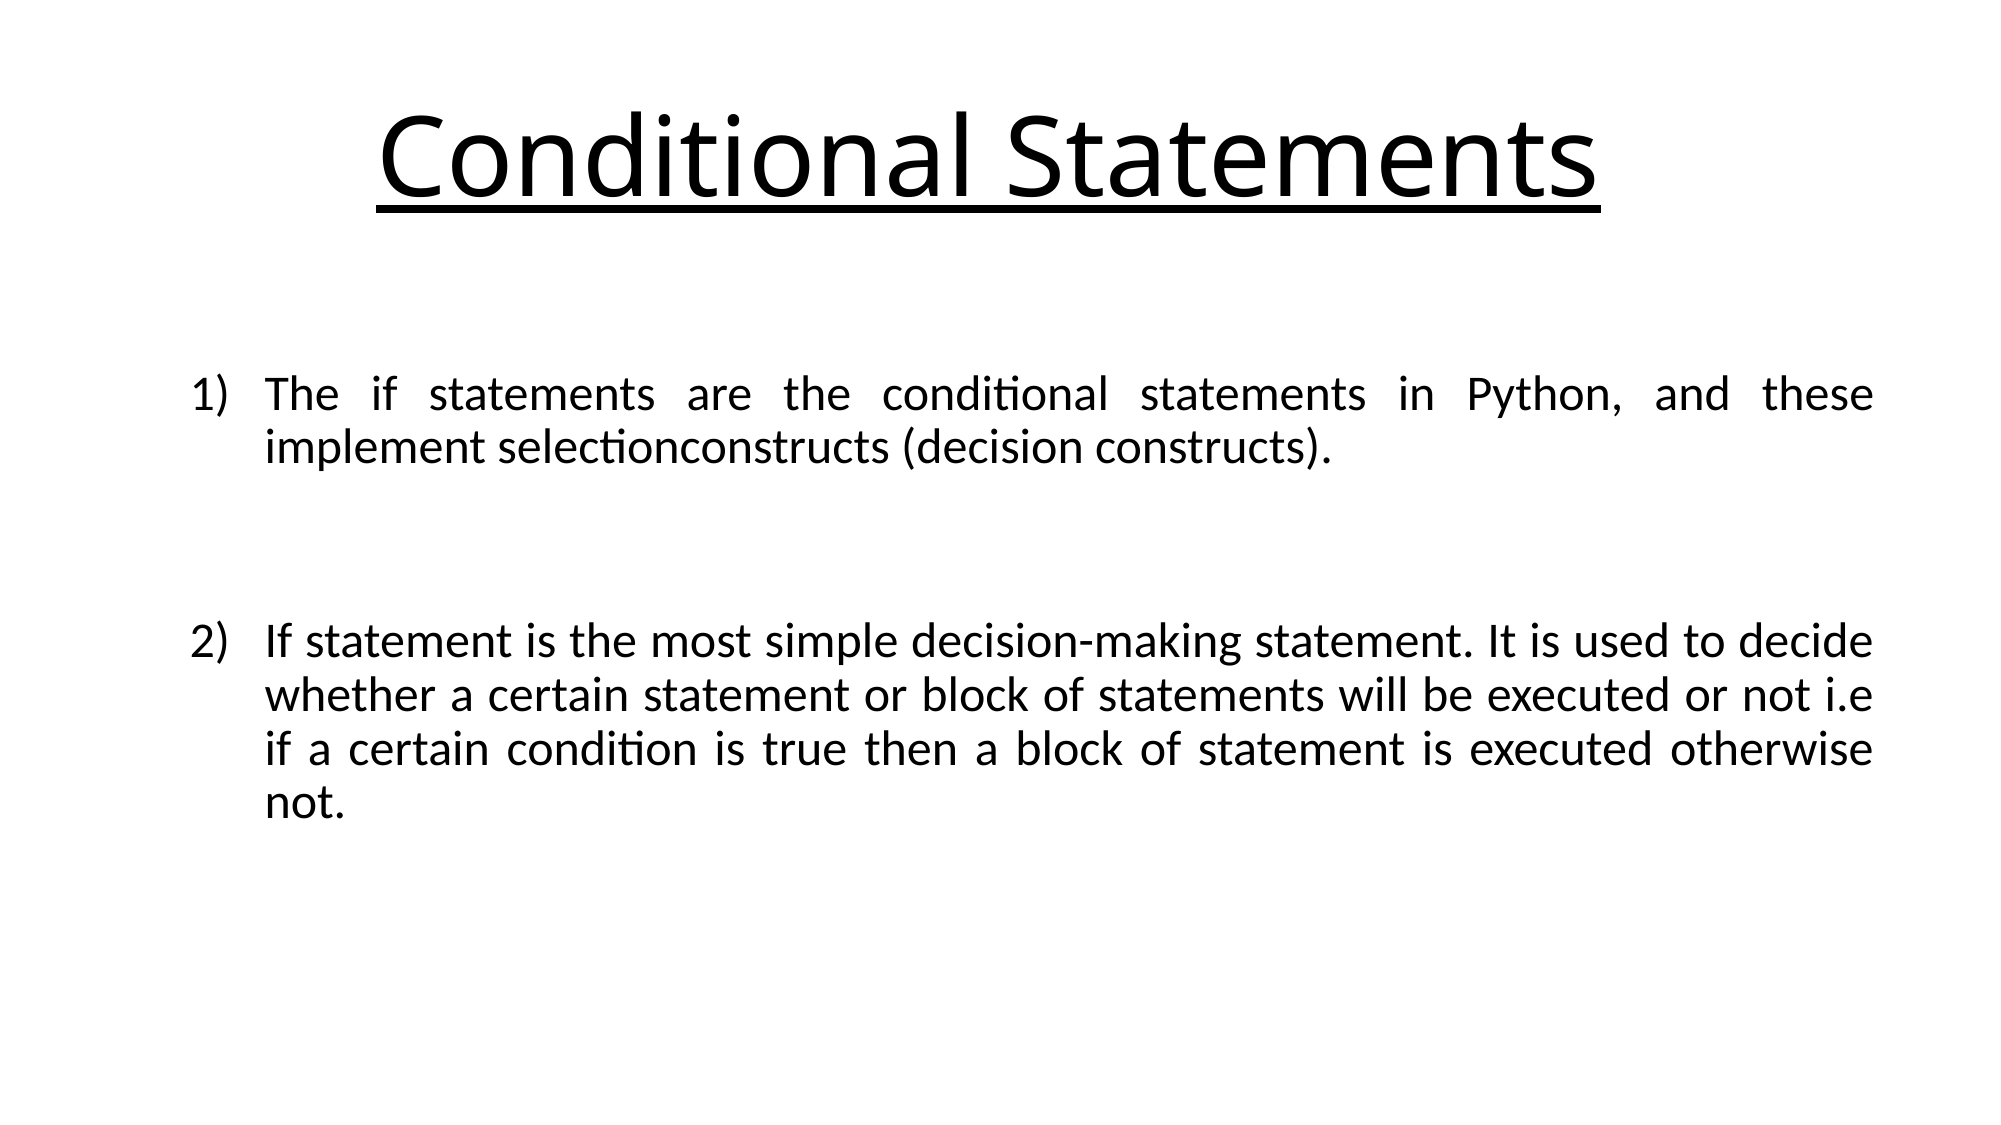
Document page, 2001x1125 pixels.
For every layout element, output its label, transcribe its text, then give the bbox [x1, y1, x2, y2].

subtitle The if statements are the conditional statements in Python, and these implement selectionconstructs (decision constructs). If statement is the most simple decision-making statement. It is used to decide whether a certain statement or block of statements will be executed or not i.e if a certain condition is true then a block of statement is executed otherwise not. [0, 359, 1890, 958]
title Conditional Statements [238, 78, 1739, 231]
